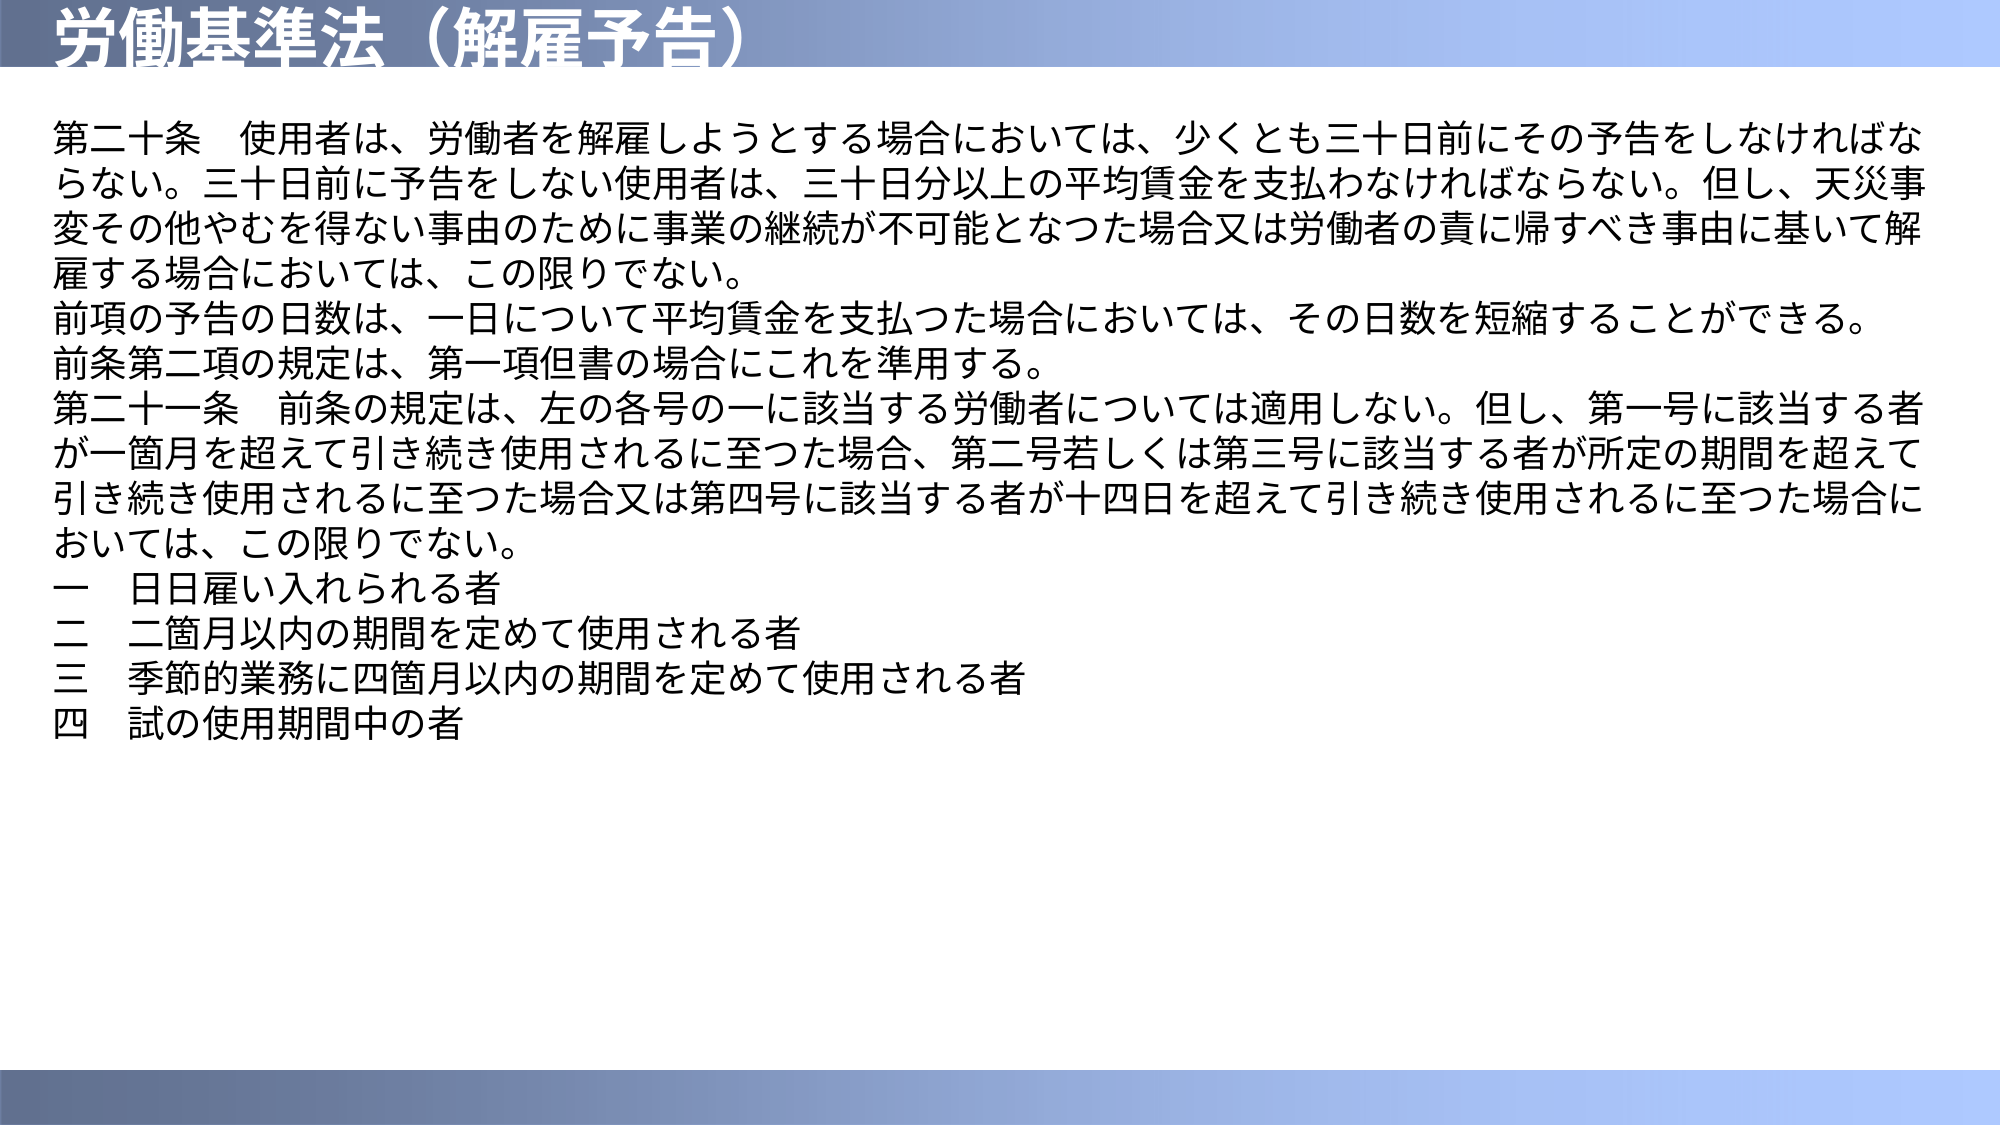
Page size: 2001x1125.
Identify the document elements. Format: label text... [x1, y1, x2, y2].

list 第二十条 使用者は、労働者を解雇しようとする場合においては、少くとも三十日前にその予告をしなければならない。三十日前に予告をしない使用者は、三十日分以上の平均賃金を支払わなければならない。但し、天災事変その他やむを得ない事由のために事業の継続が不可能となつた場合又は労働者の責に帰すべき事由に基いて解雇する場合においては、この限りでない。 前項の予告の日数は、一日について平均賃金を支払つた場合においては、その日数を短縮することができる。 前条第二項の規定は、第一項但書の場合にこれを準用する。 第二十一条 前条の規定は、左の各号の一に該当する労働者については適用しない。但し、第一号に該当する者が一箇月を超えて引き続き使用されるに至つた場合、第二号若しくは第三号に該当する者が所定の期間を超えて引き続き使用されるに至つた場合又は第四号に該当する者が十四日を超えて引き続き使用されるに至つた場合においては、この限りでない。 一 日日雇い入れられる者 二 二箇月以内の期間を定めて使用される者 三 季節的業務に四箇月以内の期間を定めて使用される者 四 試の使用期間中の者 [52, 115, 1946, 752]
title 労働基準法（解雇予告） [52, 0, 1946, 78]
